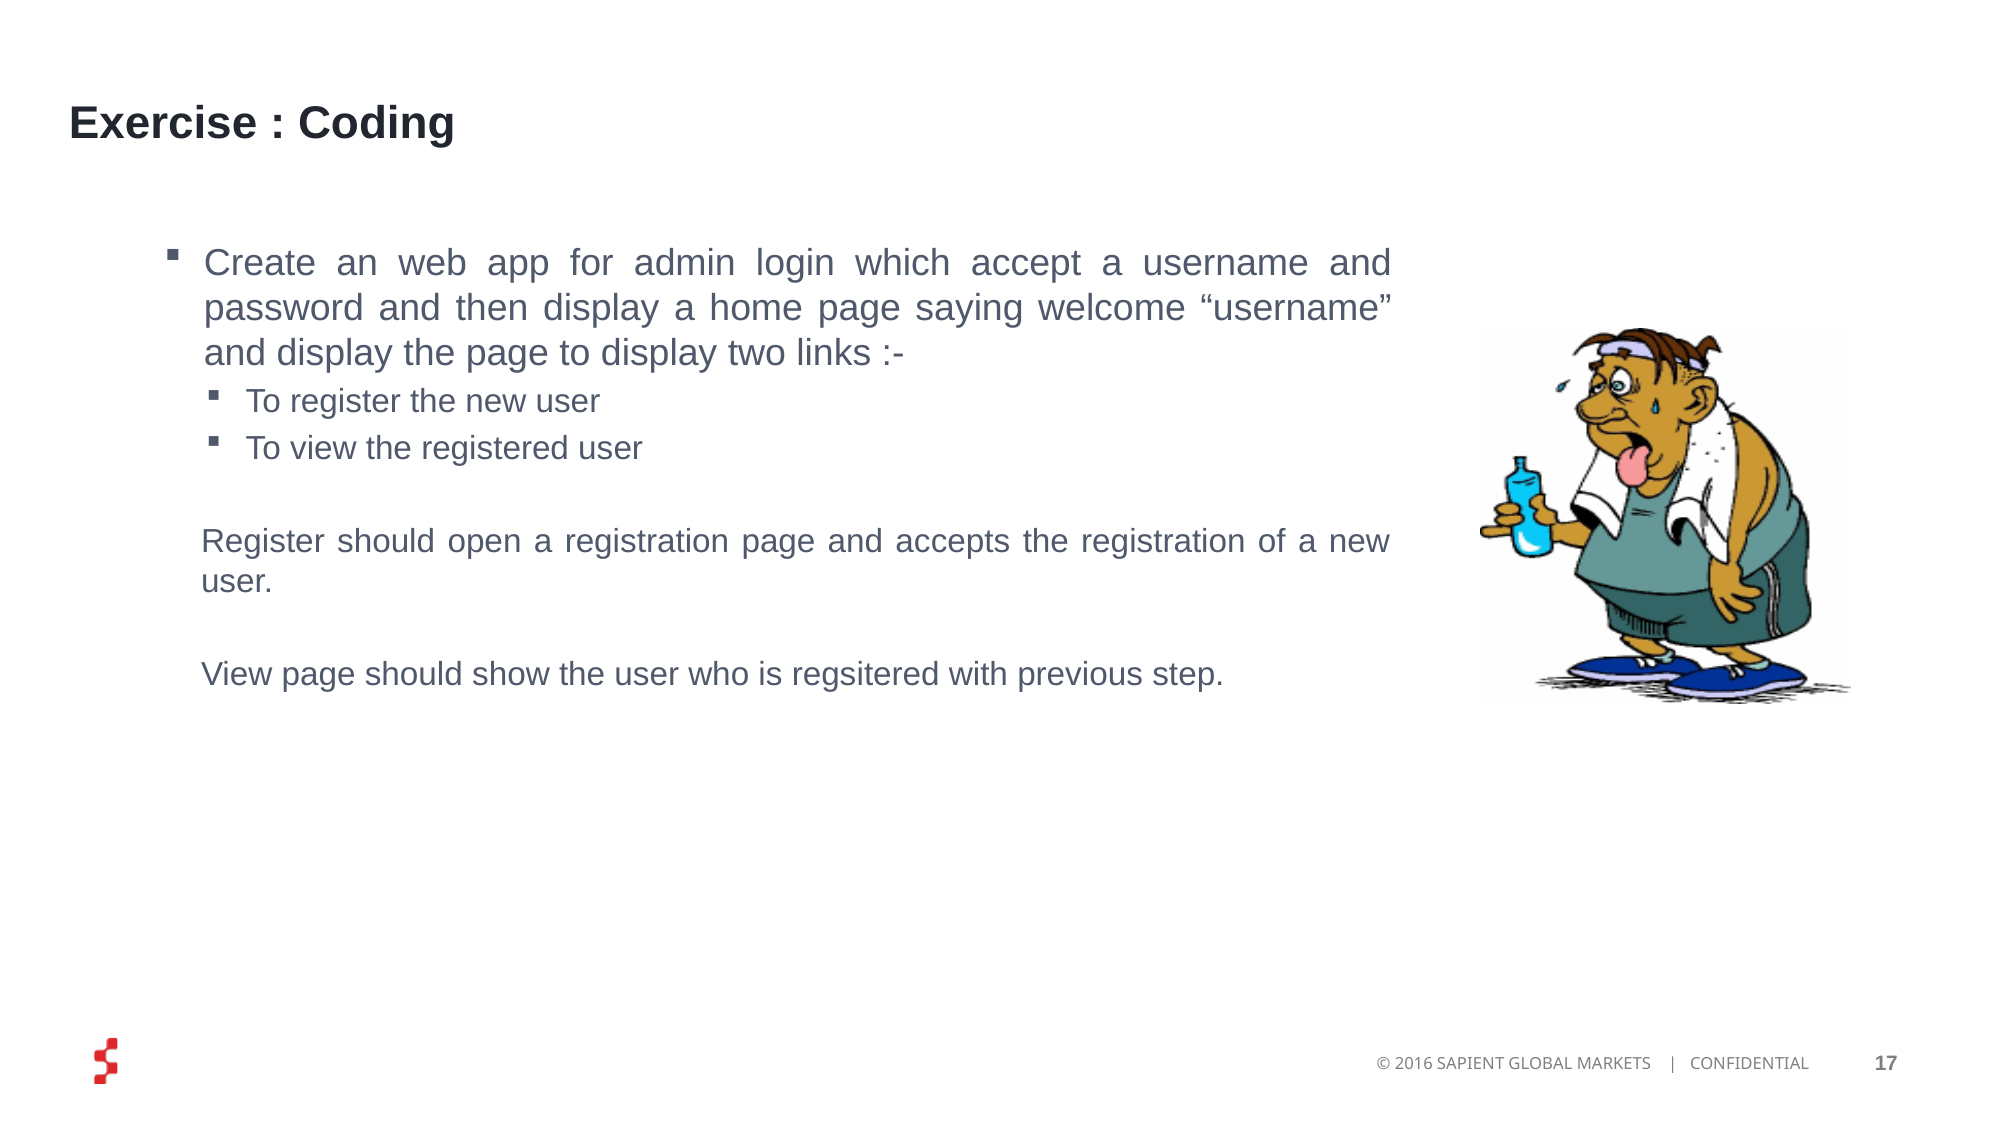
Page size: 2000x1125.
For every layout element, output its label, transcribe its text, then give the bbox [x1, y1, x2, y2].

list Create an web app for admin login which accept a username and password and then display a home page saying welcome “username” and display the page to display two links :- To register the new user To view the registered user Register should open a registration page and accepts the registration of a new user. View page should show the user who is regsitered with previous step. [124, 237, 1392, 1000]
title Exercise : Coding [68, 85, 1914, 168]
picture [1480, 328, 1852, 705]
